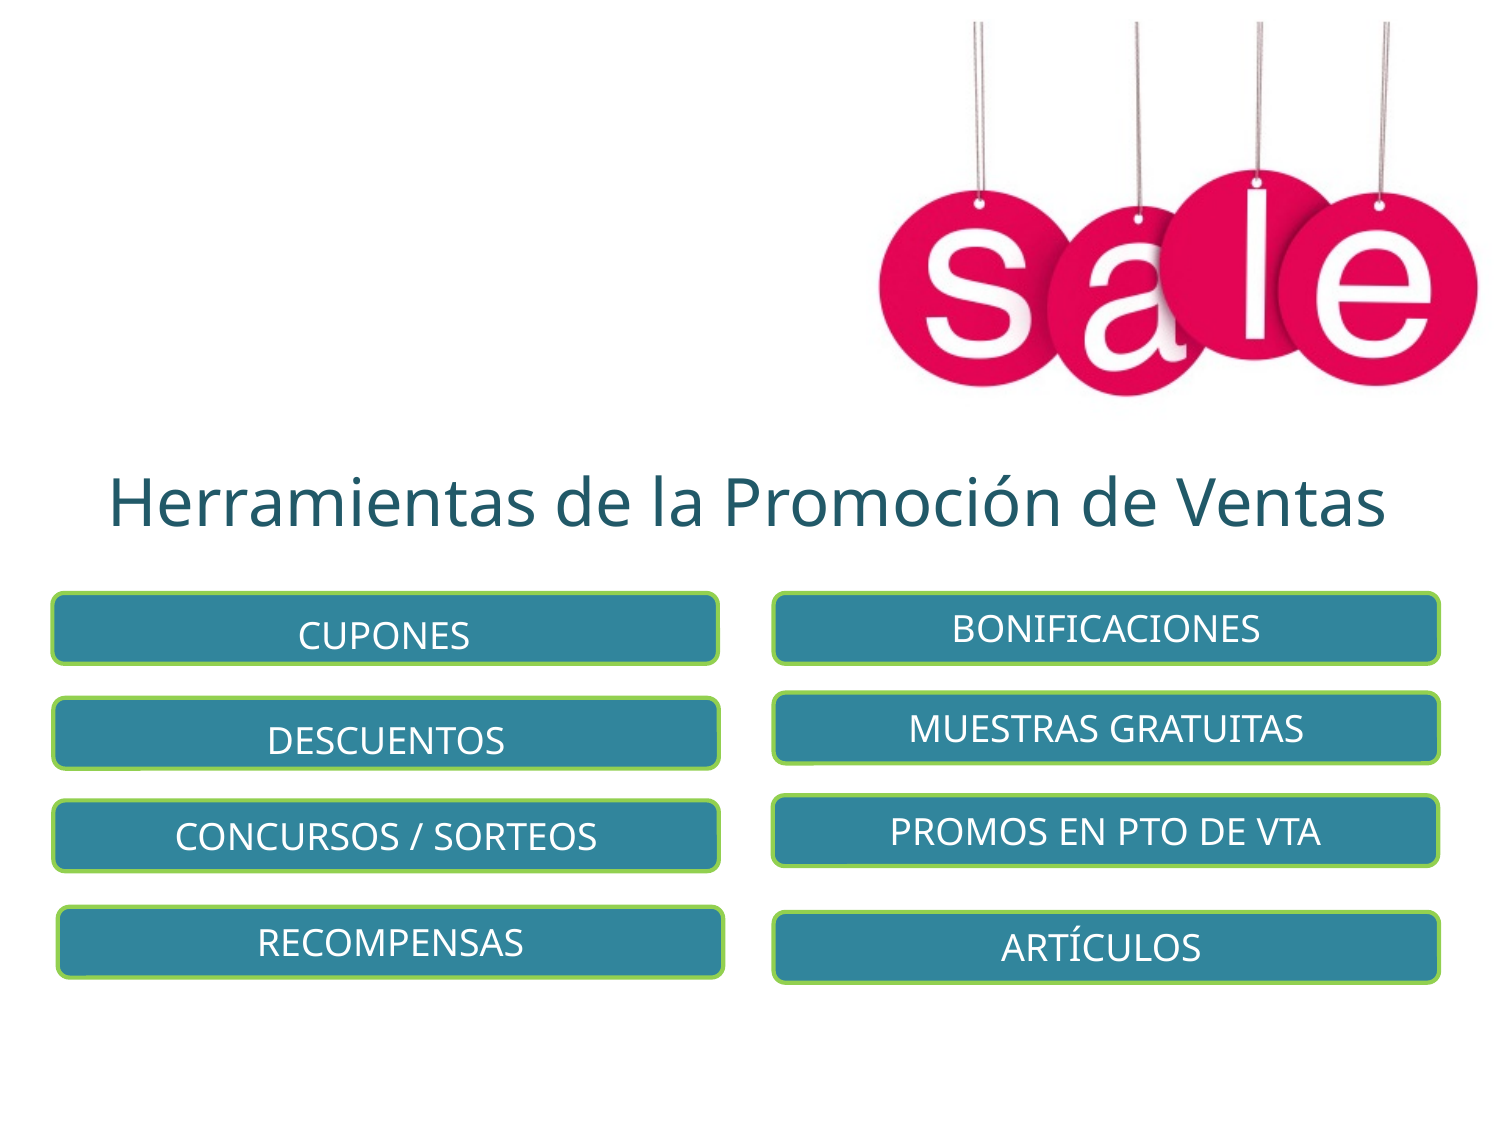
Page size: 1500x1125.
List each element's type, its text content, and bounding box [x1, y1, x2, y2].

text_box PROMOS EN PTO DE VTA [798, 800, 1413, 861]
text_box Herramientas de la Promoción de Ventas [73, 405, 1424, 593]
text_box [51, 695, 721, 771]
text_box CUPONES [77, 604, 691, 665]
text_box [770, 793, 1441, 869]
text_box [51, 798, 721, 874]
text_box BONIFICACIONES [799, 598, 1414, 658]
text_box [771, 590, 1442, 666]
text_box MUESTRAS GRATUITAS [799, 697, 1414, 758]
text_box [50, 590, 721, 666]
text_box DESCUENTOS [79, 709, 693, 770]
picture [865, 18, 1498, 495]
text_box [771, 909, 1442, 985]
text_box CONCURSOS / SORTEOS [79, 805, 693, 866]
text_box RECOMPENSAS [83, 911, 698, 972]
text_box [771, 690, 1442, 766]
text_box ARTÍCULOS [799, 917, 1414, 977]
text_box [55, 904, 726, 980]
